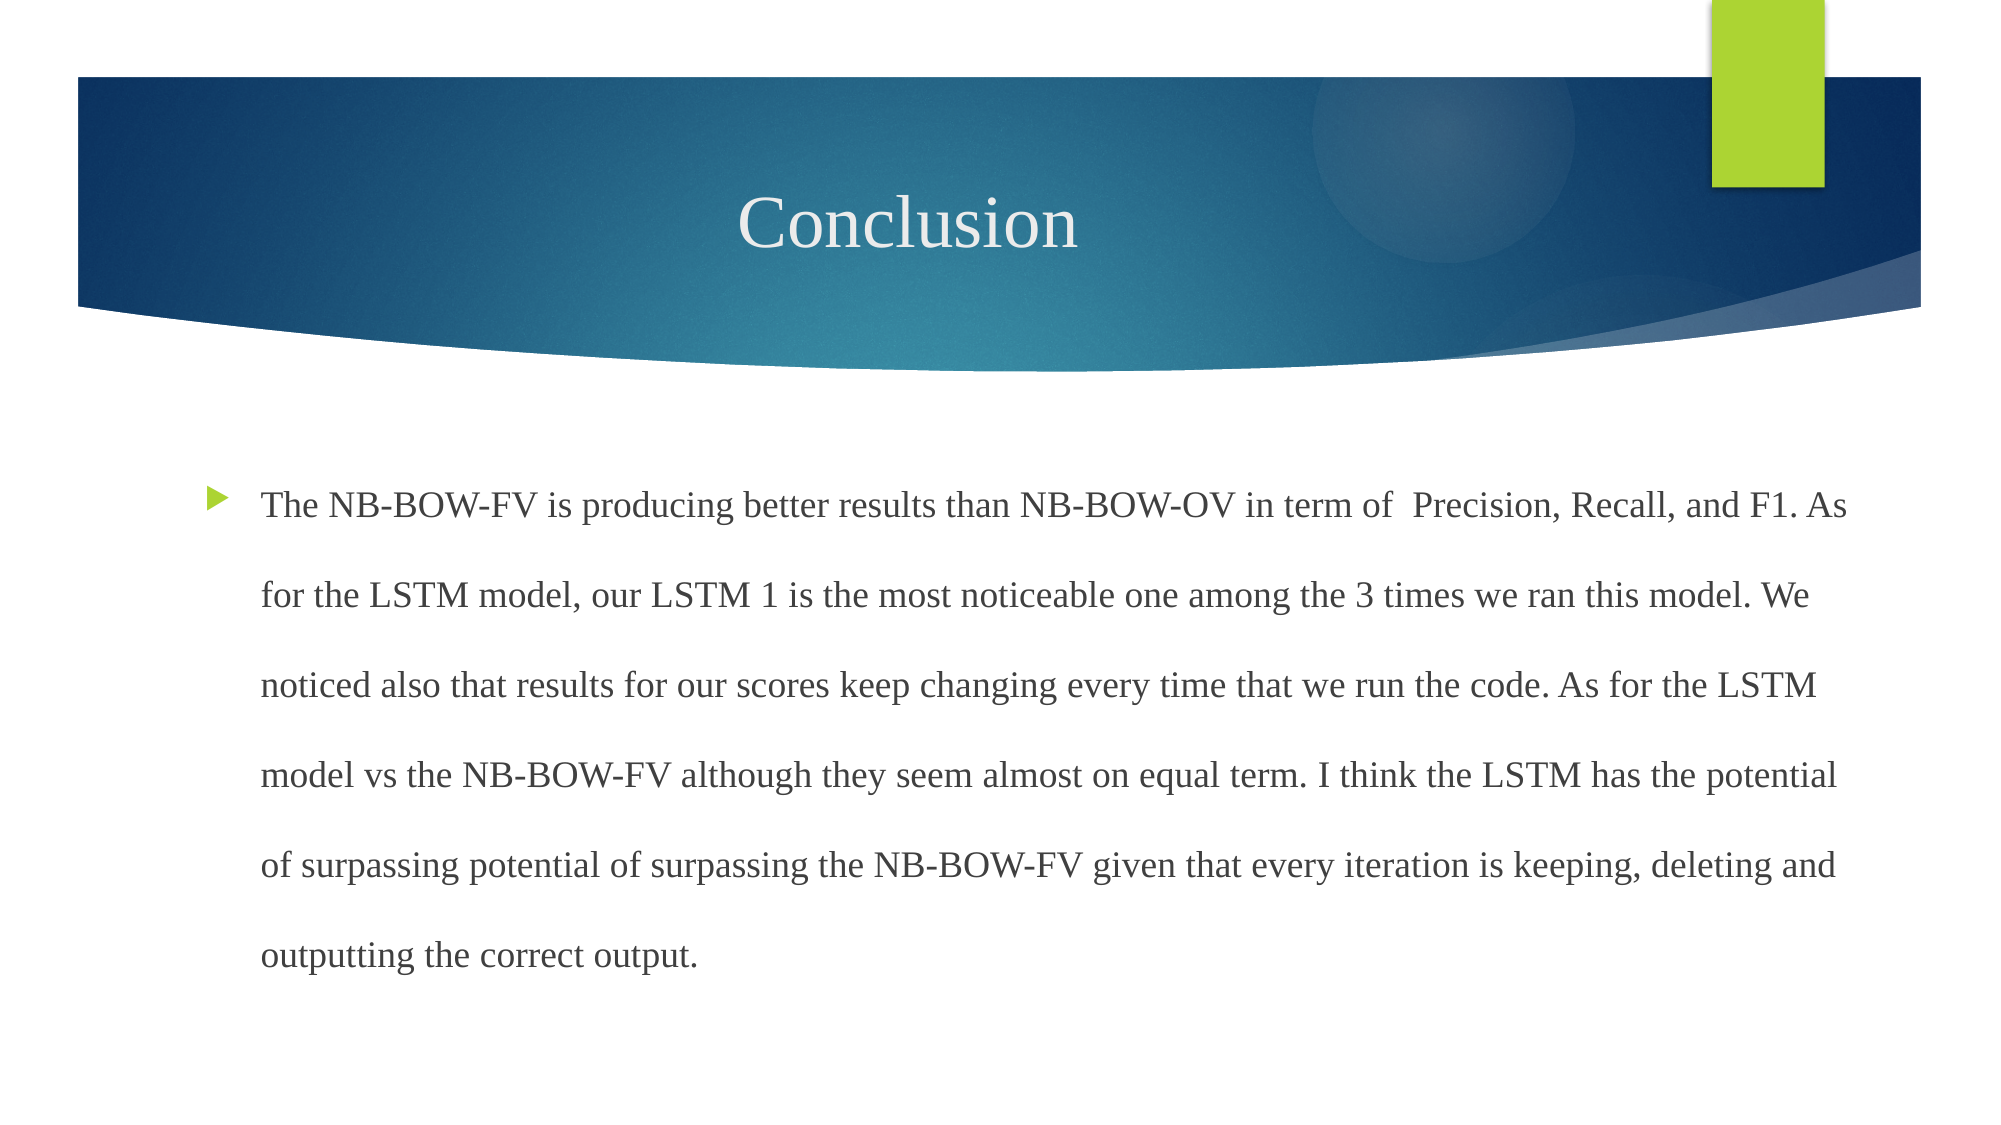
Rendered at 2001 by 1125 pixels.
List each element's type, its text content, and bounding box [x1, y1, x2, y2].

title Conclusion [189, 159, 1627, 276]
list The NB-BOW-FV is producing better results than NB-BOW-OV in term of Precision, Recall, and F1. As for the LSTM model, our LSTM 1 is the most noticeable one among the 3 times we ran this model. We noticed also that results for our scores keep changing every time that we run the code. As for the LSTM model vs the NB-BOW-FV although they seem almost on equal term. I think the LSTM has the potential of surpassing potential of surpassing the NB-BOW-FV given that every iteration is keeping, deleting and outputting the correct output. [189, 427, 1879, 993]
